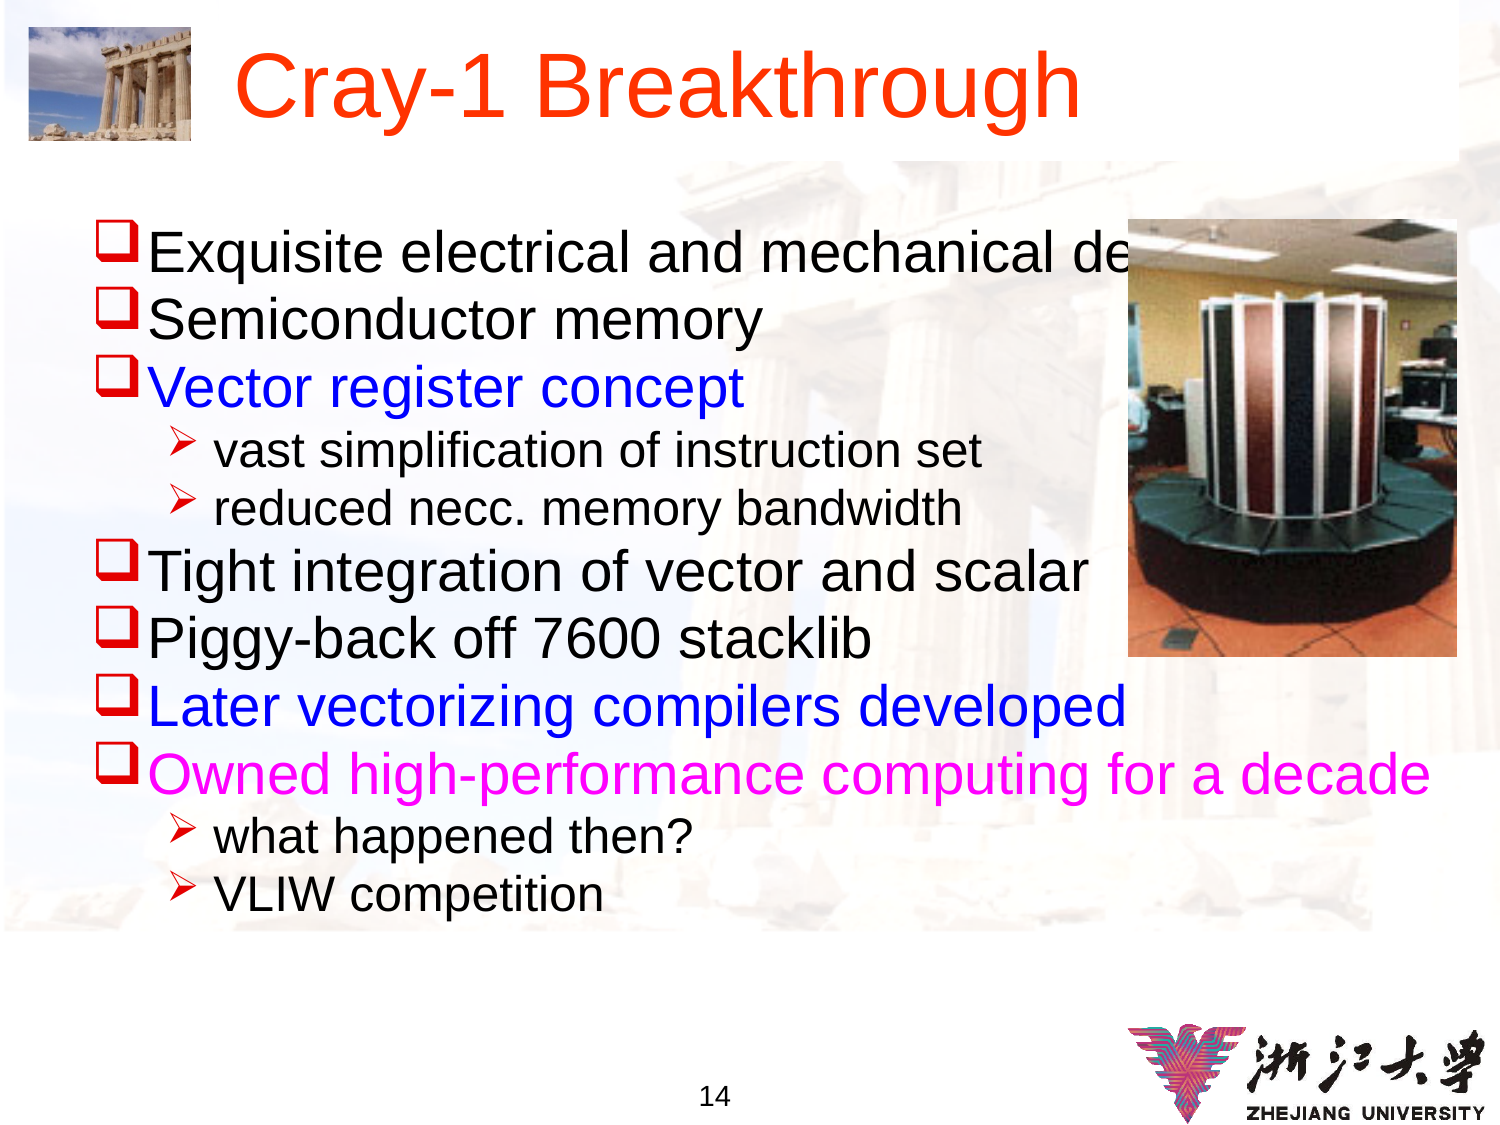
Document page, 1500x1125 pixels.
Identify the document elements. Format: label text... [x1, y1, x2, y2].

title Cray-1 Breakthrough [218, 0, 1459, 161]
picture [0, 0, 1500, 1125]
list Exquisite electrical and mechanical design Semiconductor memory Vector register concept vast simplification of instruction set reduced necc. memory bandwidth Tight integration of vector and scalar Piggy-back off 7600 stacklib Later vectorizing compilers developed Owned high-performance computing for a decade what happened then? VLIW competition [76, 220, 1500, 1046]
